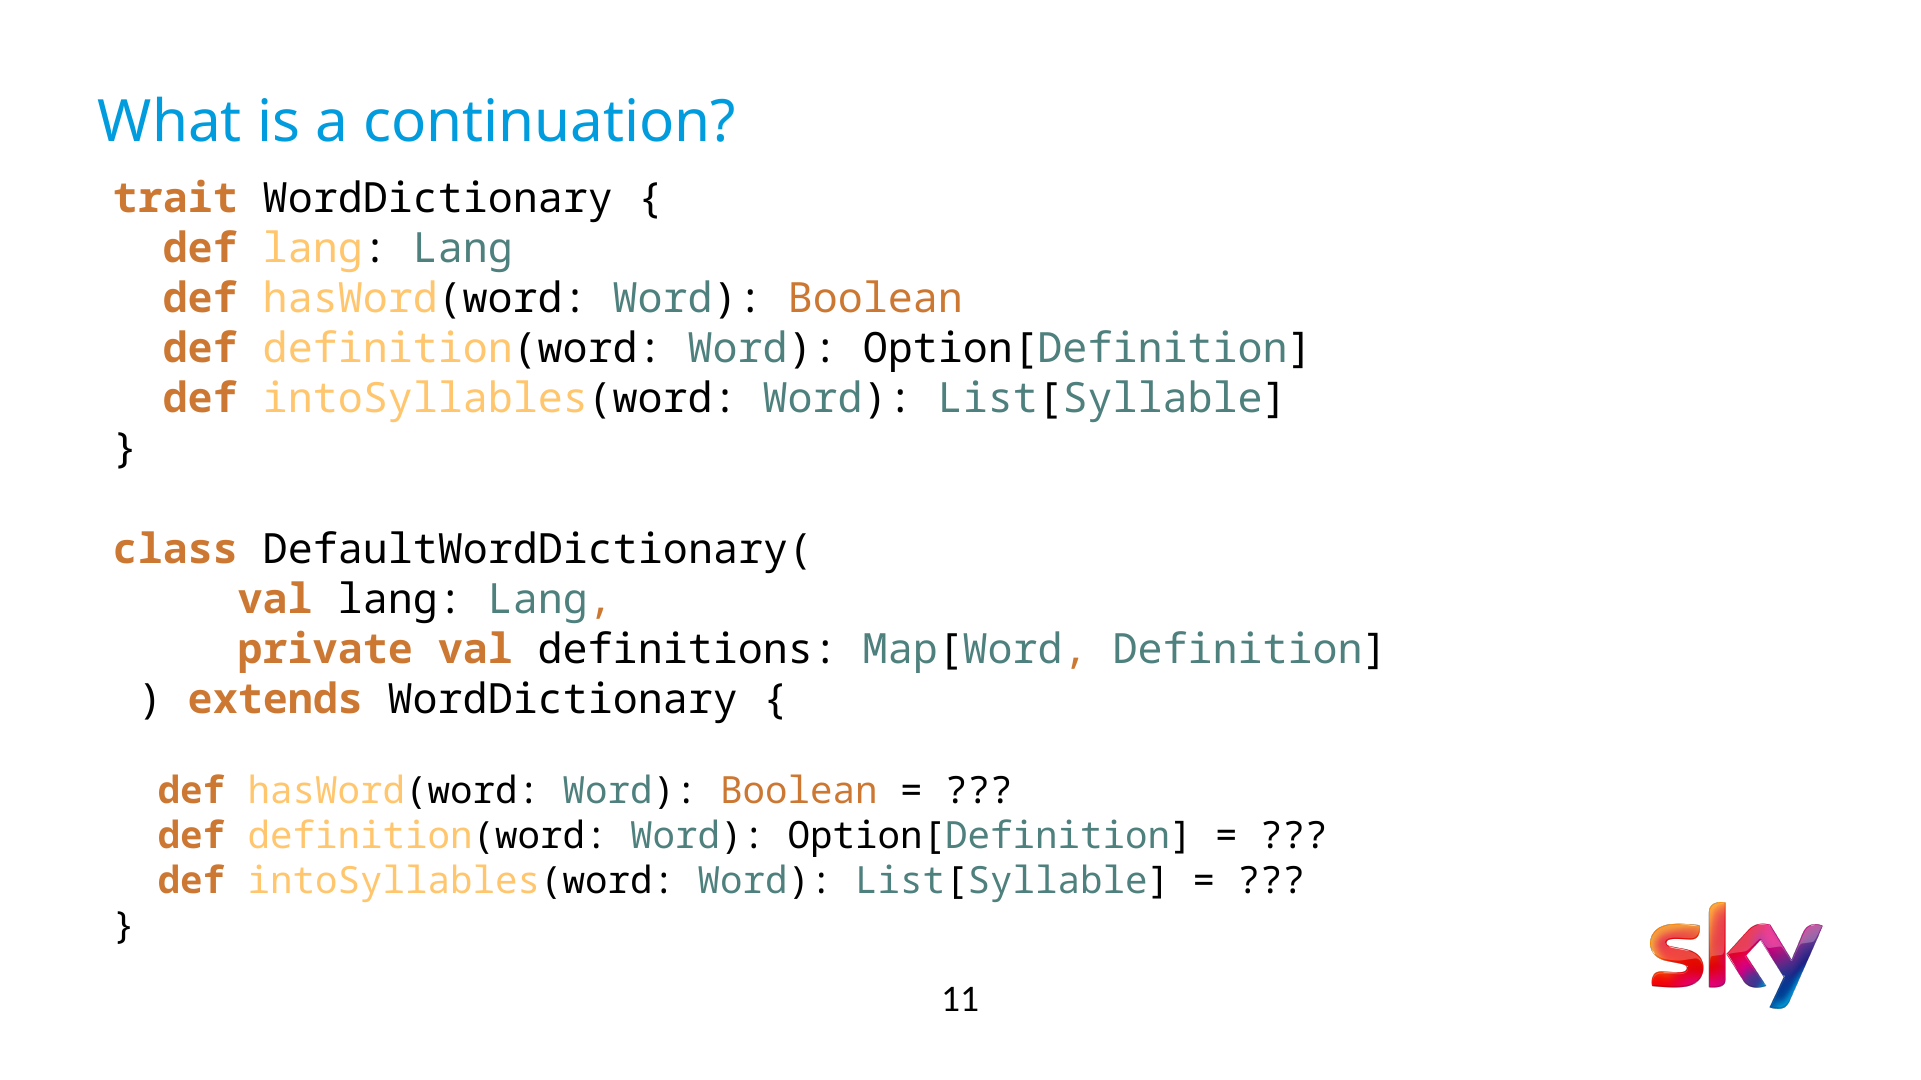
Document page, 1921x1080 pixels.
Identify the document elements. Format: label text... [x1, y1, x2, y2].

text_box trait WordDictionary { def lang: Lang def hasWord(word: Word): Boolean def definition(word: Word): Option[Definition] def intoSyllables(word: Word): List[Syllable] } class DefaultWordDictionary( val lang: Lang, private val definitions: Map[Word, Definition] ) extends WordDictionary { def hasWord(word: Word): Boolean = ??? def definition(word: Word): Option[Definition] = ??? def intoSyllables(word: Word): List[Syllable] = ??? } [97, 171, 1823, 1044]
title What is a continuation? [97, 83, 1823, 154]
